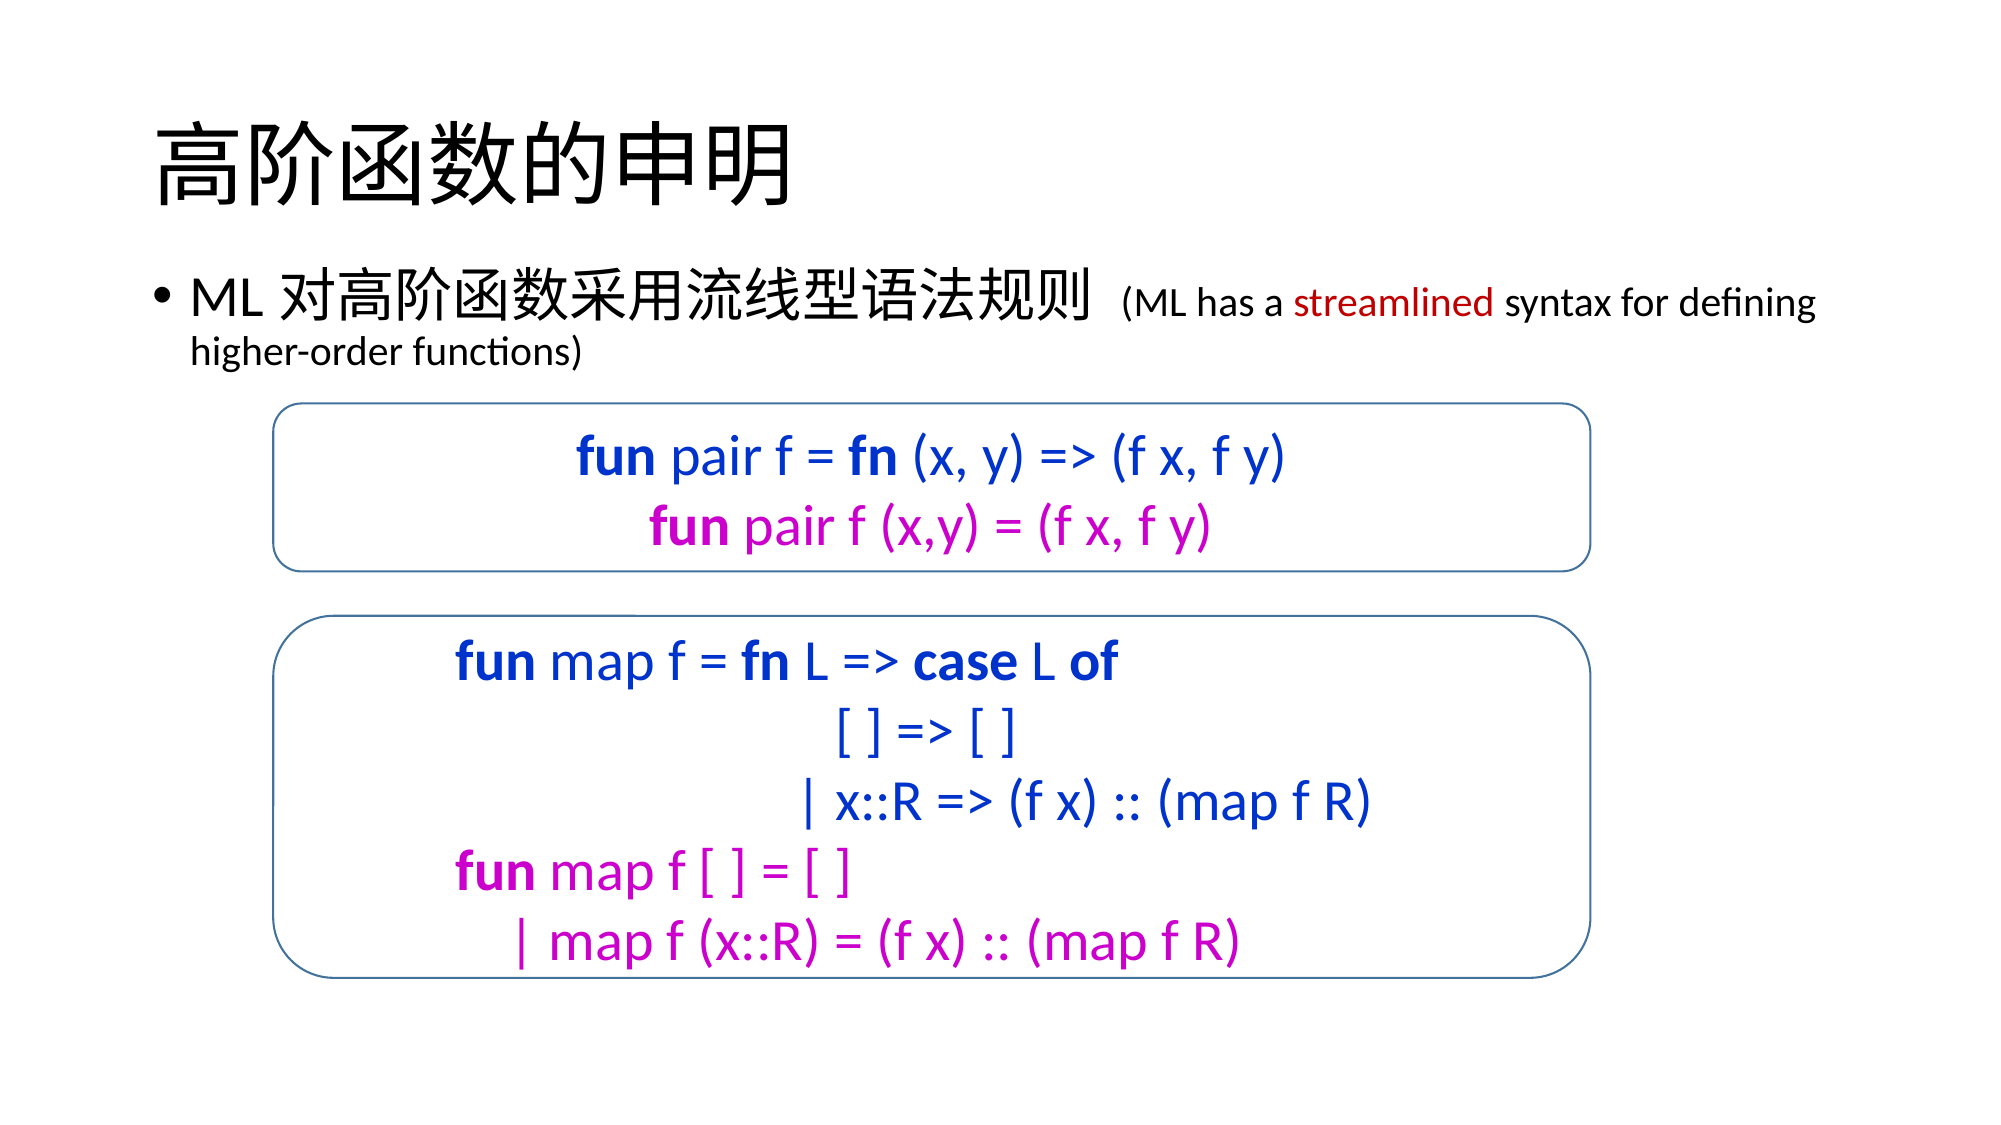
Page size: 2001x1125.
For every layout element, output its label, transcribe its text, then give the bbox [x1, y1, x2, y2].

list ML对高阶函数采用流线型语法规则 (ML has a streamlined syntax for defining higher-order functions) [137, 258, 1863, 404]
text_box fun map f = fn L => case L of [ ] => [ ] | x::R => (f x) :: (map f R) fun map f [ ] = [ ] | map f (x::R) = (f x) :: (map f R) [272, 614, 1592, 979]
text_box fun pair f = fn (x, y) => (f x, f y) fun pair f (x,y) = (f x, f y) [272, 402, 1592, 573]
title 高阶函数的申明 [137, 59, 1863, 258]
